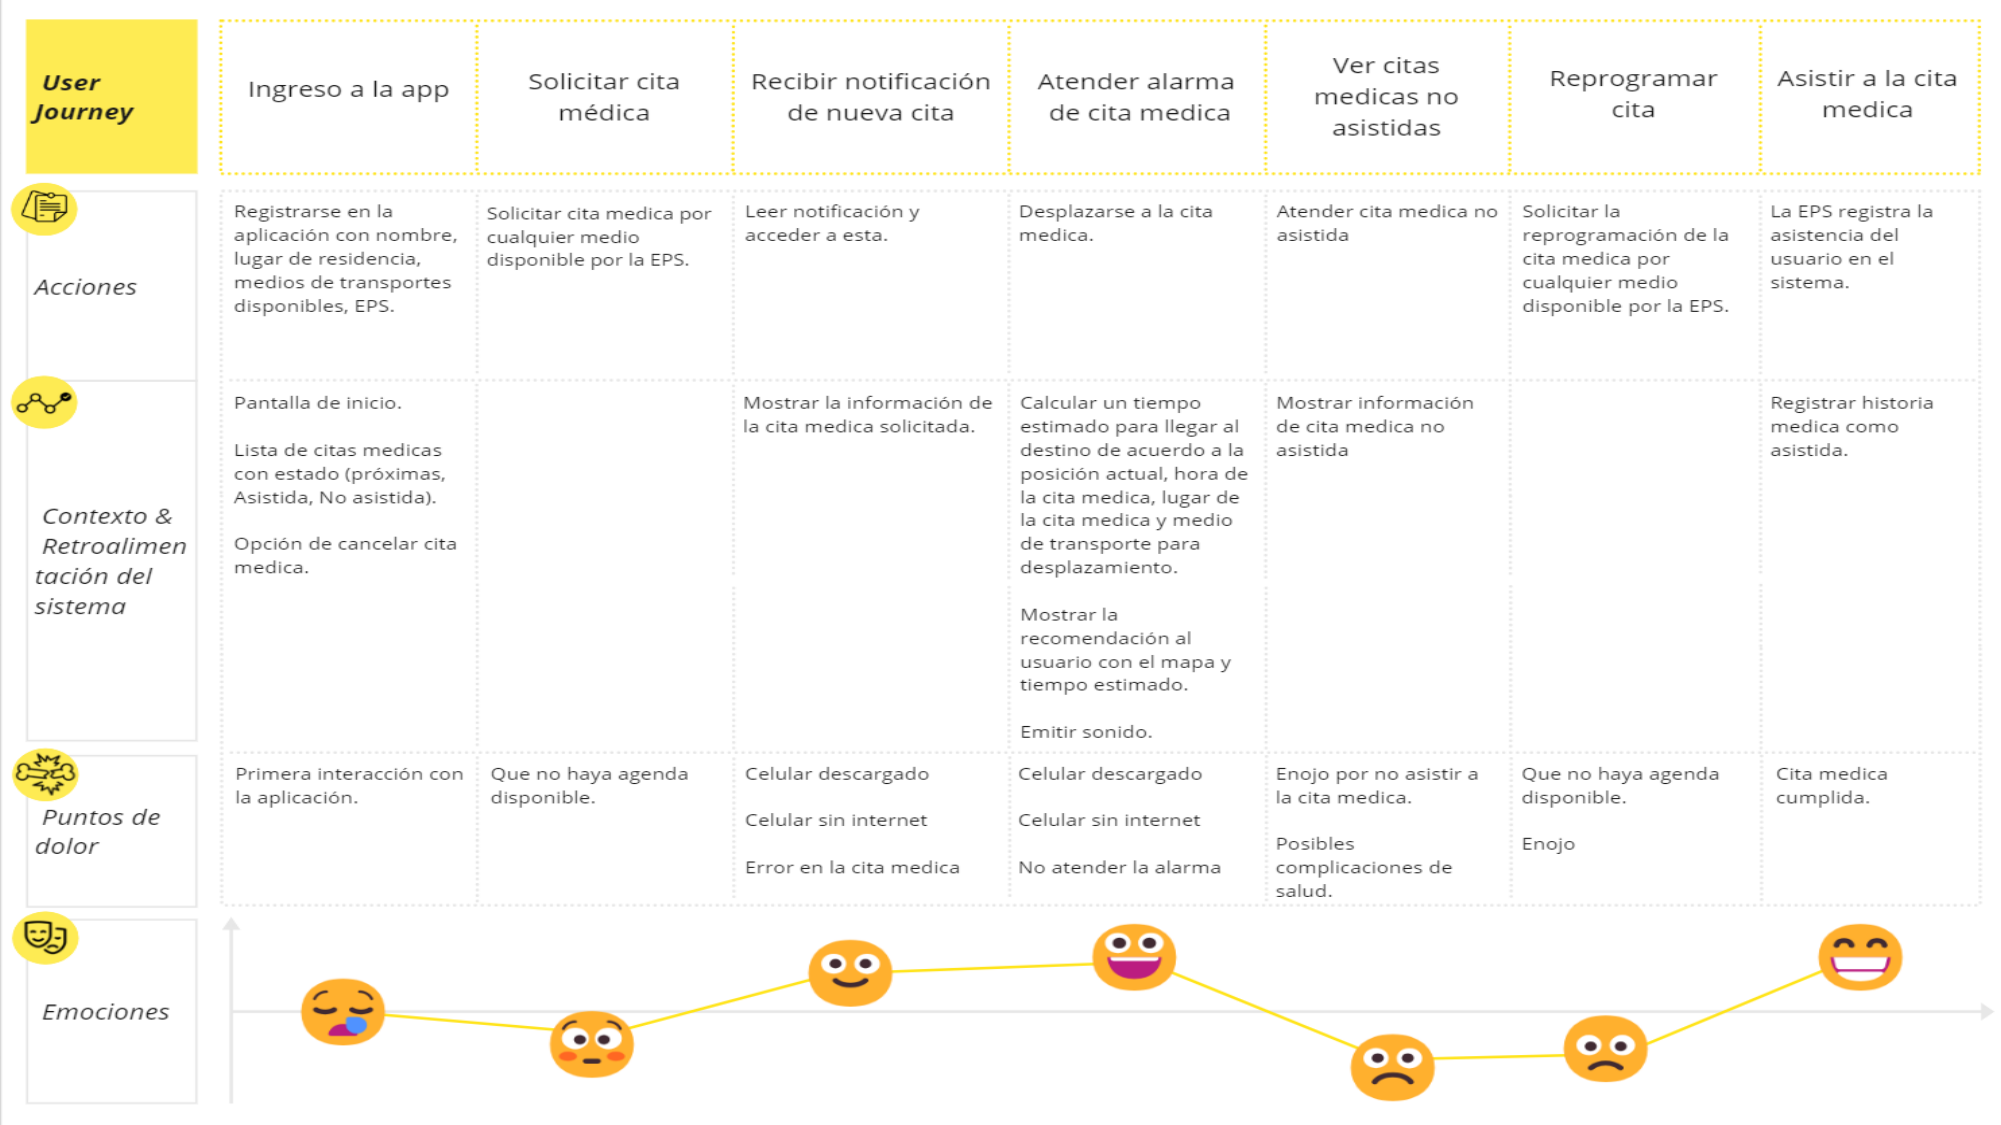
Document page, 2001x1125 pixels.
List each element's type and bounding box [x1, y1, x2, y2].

list [0, 0, 2000, 1125]
